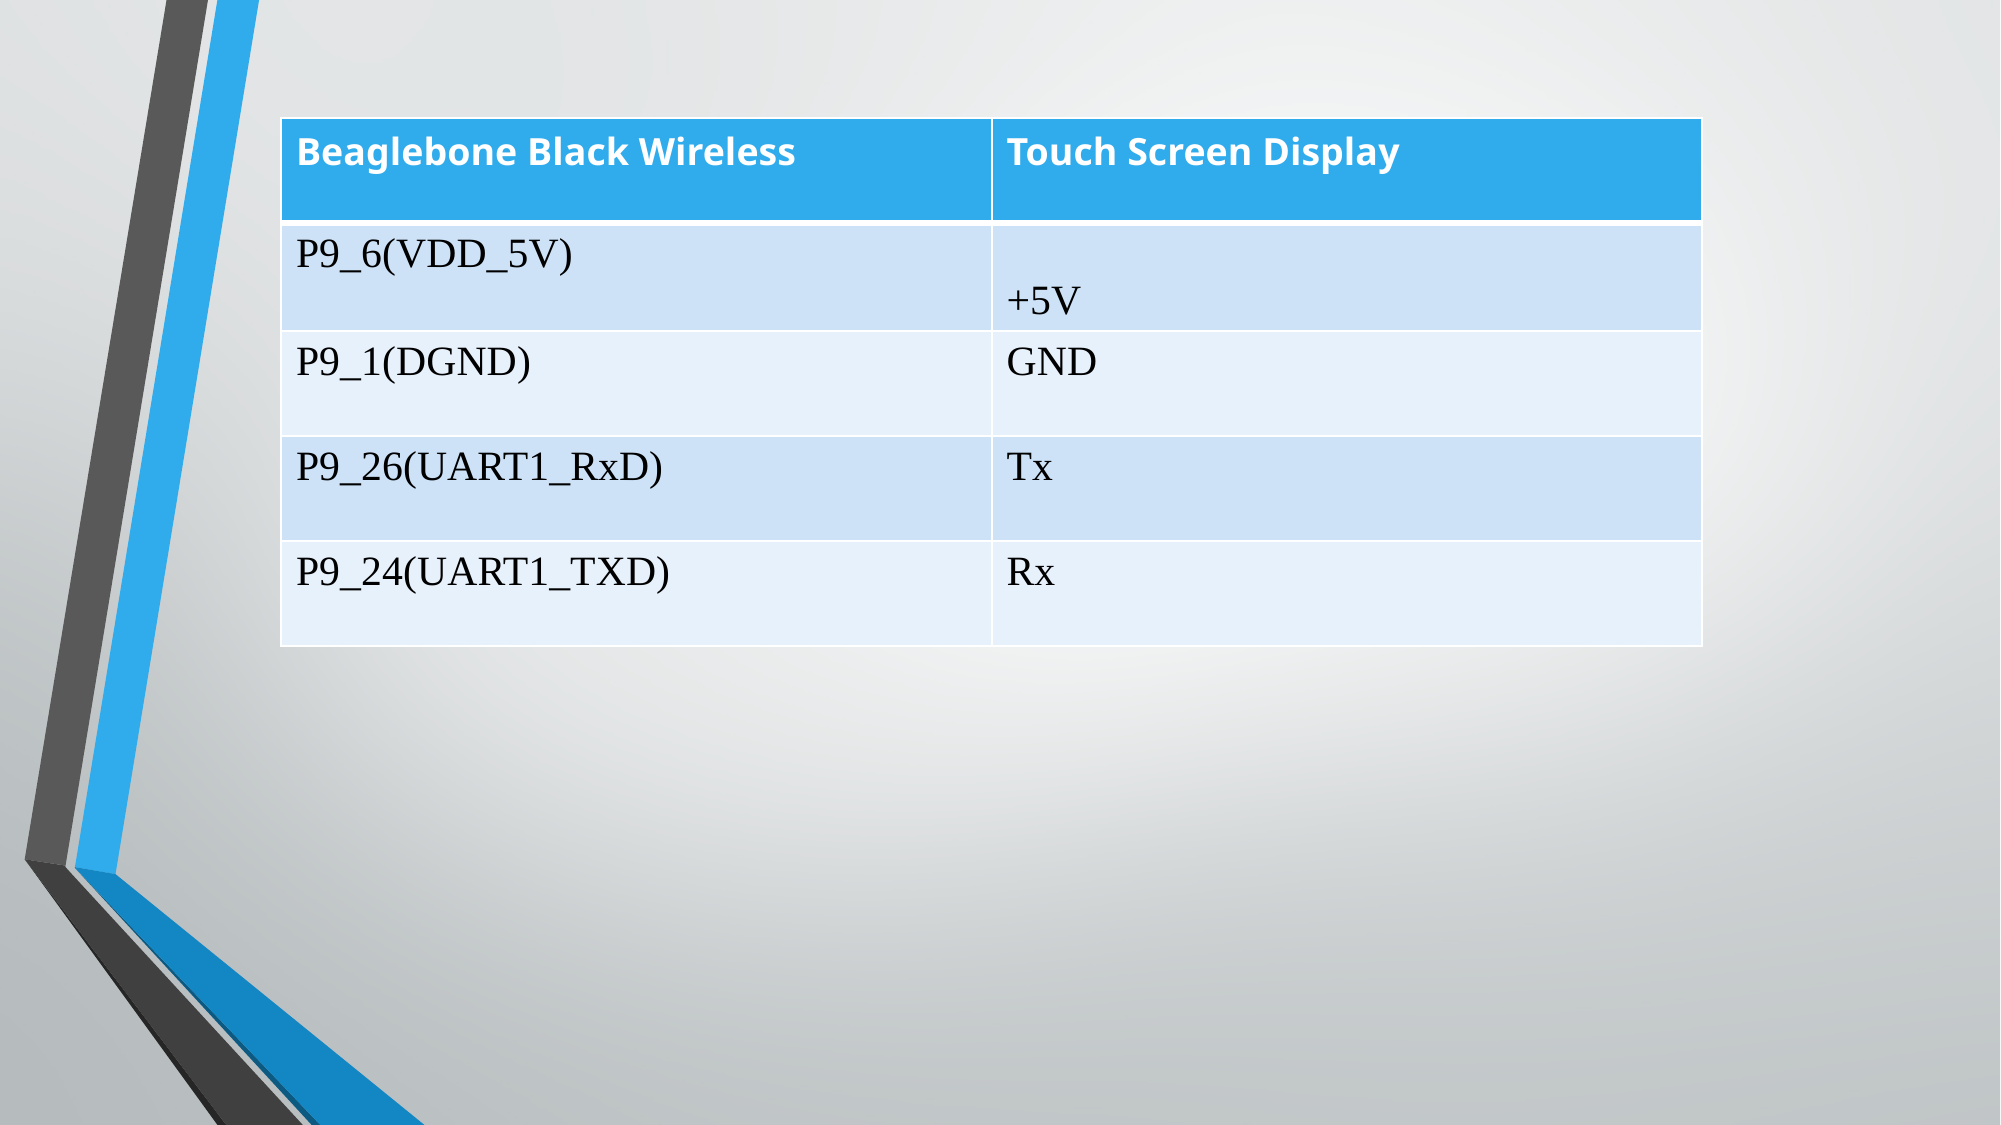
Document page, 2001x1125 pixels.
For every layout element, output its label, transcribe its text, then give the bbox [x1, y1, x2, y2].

table_cell Rx [993, 542, 1701, 645]
table_cell +5V [993, 226, 1701, 330]
table_cell P9_24(UART1_TXD) [282, 542, 991, 645]
table_cell Tx [993, 437, 1701, 540]
table_cell P9_1(DGND) [282, 332, 991, 435]
table_cell P9_6(VDD_5V) [282, 226, 991, 330]
table_header Touch Screen Display [993, 119, 1701, 220]
table_cell GND [993, 332, 1701, 435]
table_header Beaglebone Black Wireless [282, 119, 991, 220]
table_cell P9_26(UART1_RxD) [282, 437, 991, 540]
